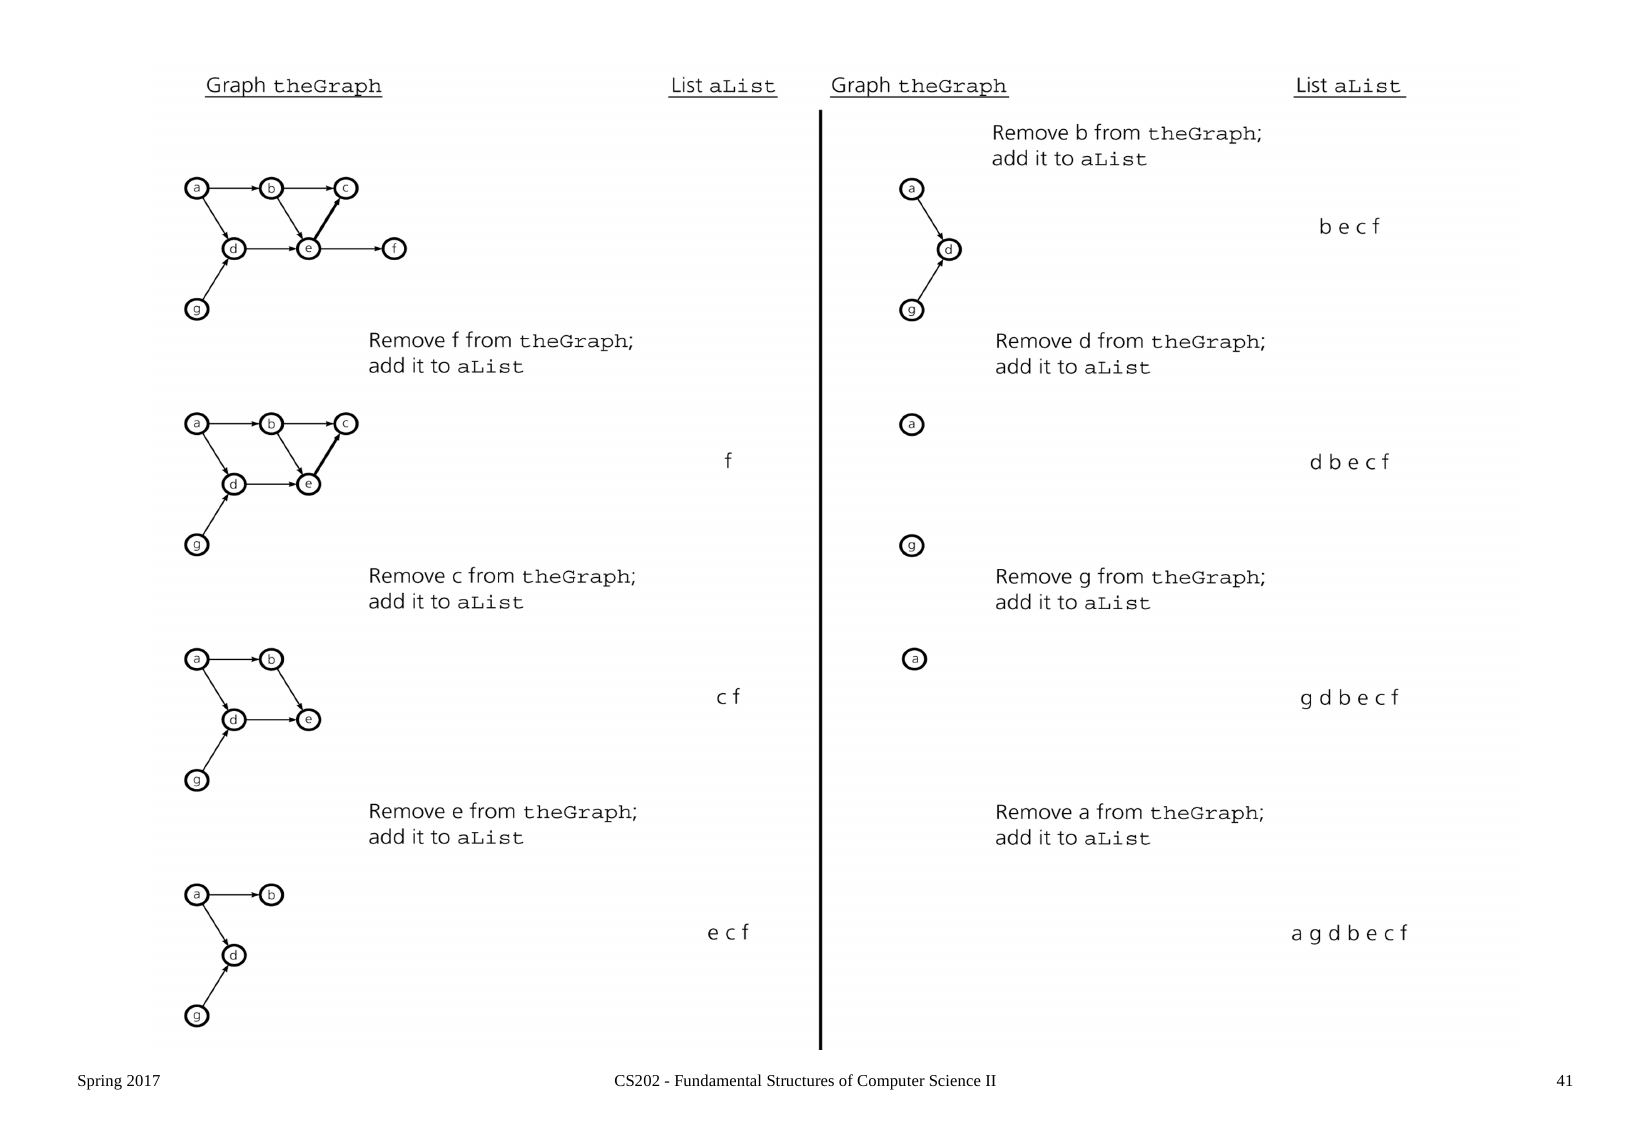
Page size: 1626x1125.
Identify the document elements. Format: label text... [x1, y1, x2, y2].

slide_number Spring 2017 [62, 1062, 402, 1101]
slide_number 41 [1249, 1062, 1589, 1101]
picture [149, 49, 1526, 1051]
footer CS202 - Fundamental Structures of Computer Science II [500, 1062, 1111, 1101]
title Trace of topSort1 [62, 24, 1600, 175]
